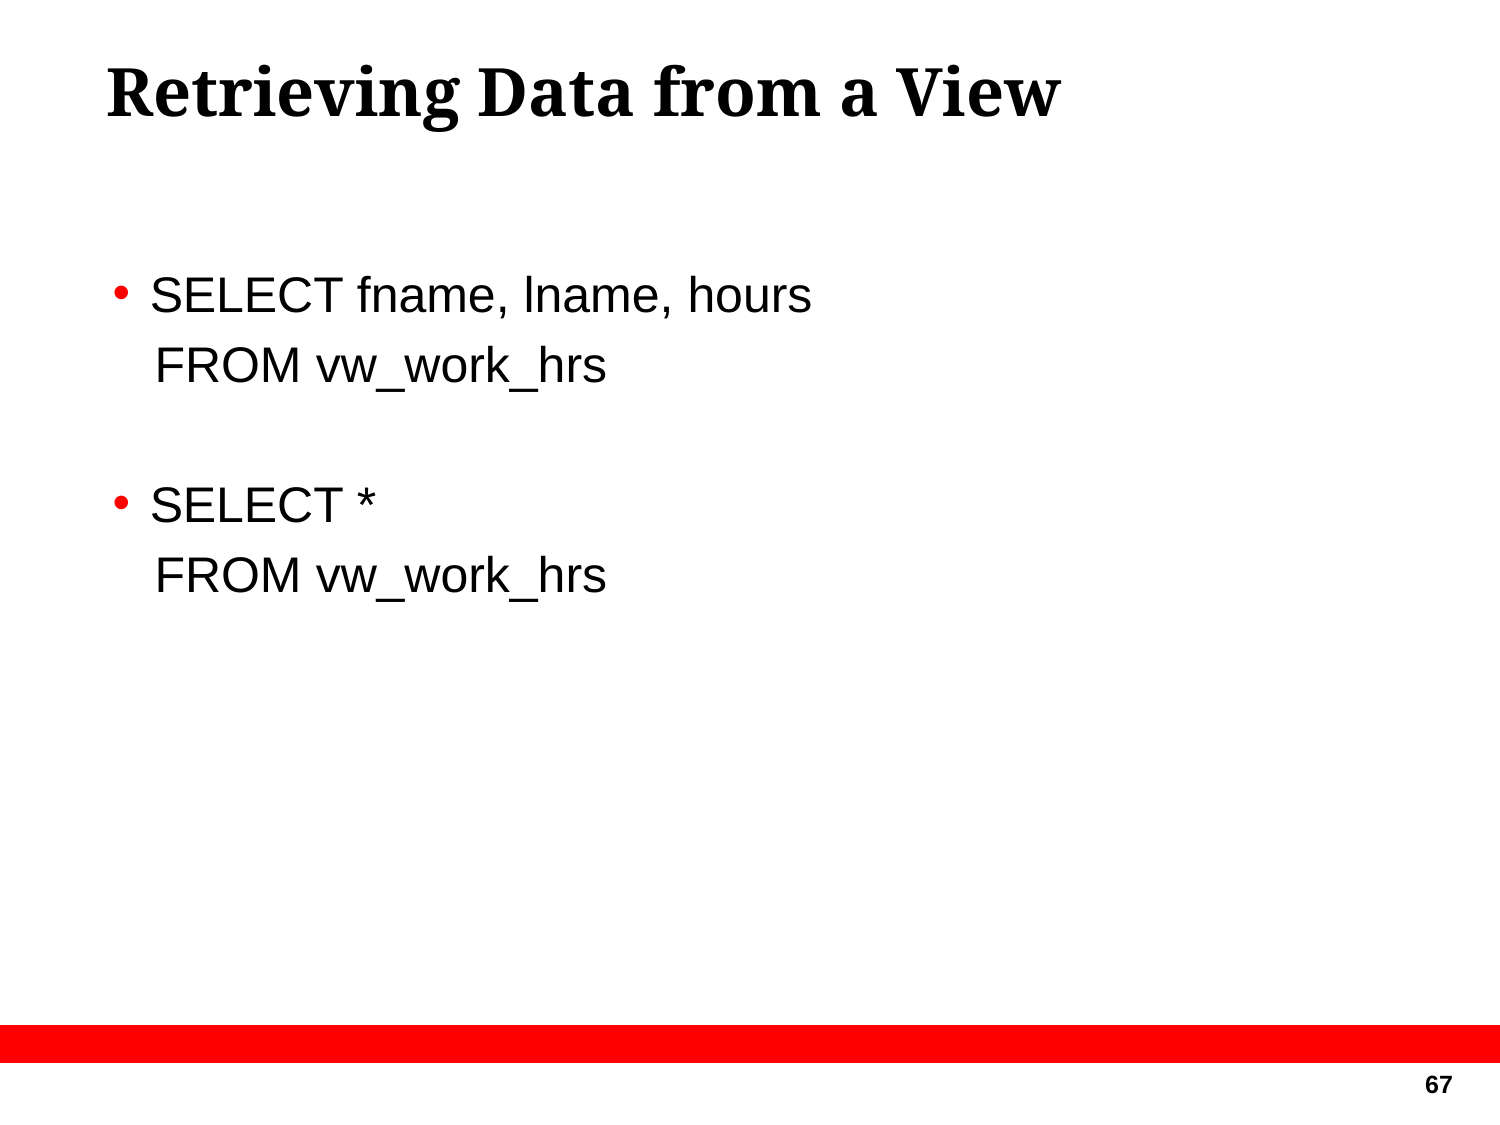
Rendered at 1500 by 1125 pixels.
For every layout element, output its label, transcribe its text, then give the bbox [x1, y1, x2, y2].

title Retrieving Data from a View [106, 50, 1350, 205]
picture [0, 1025, 1500, 1063]
list SELECT fname, lname, hours FROM vw_work_hrs SELECT * FROM vw_work_hrs [112, 262, 1349, 975]
